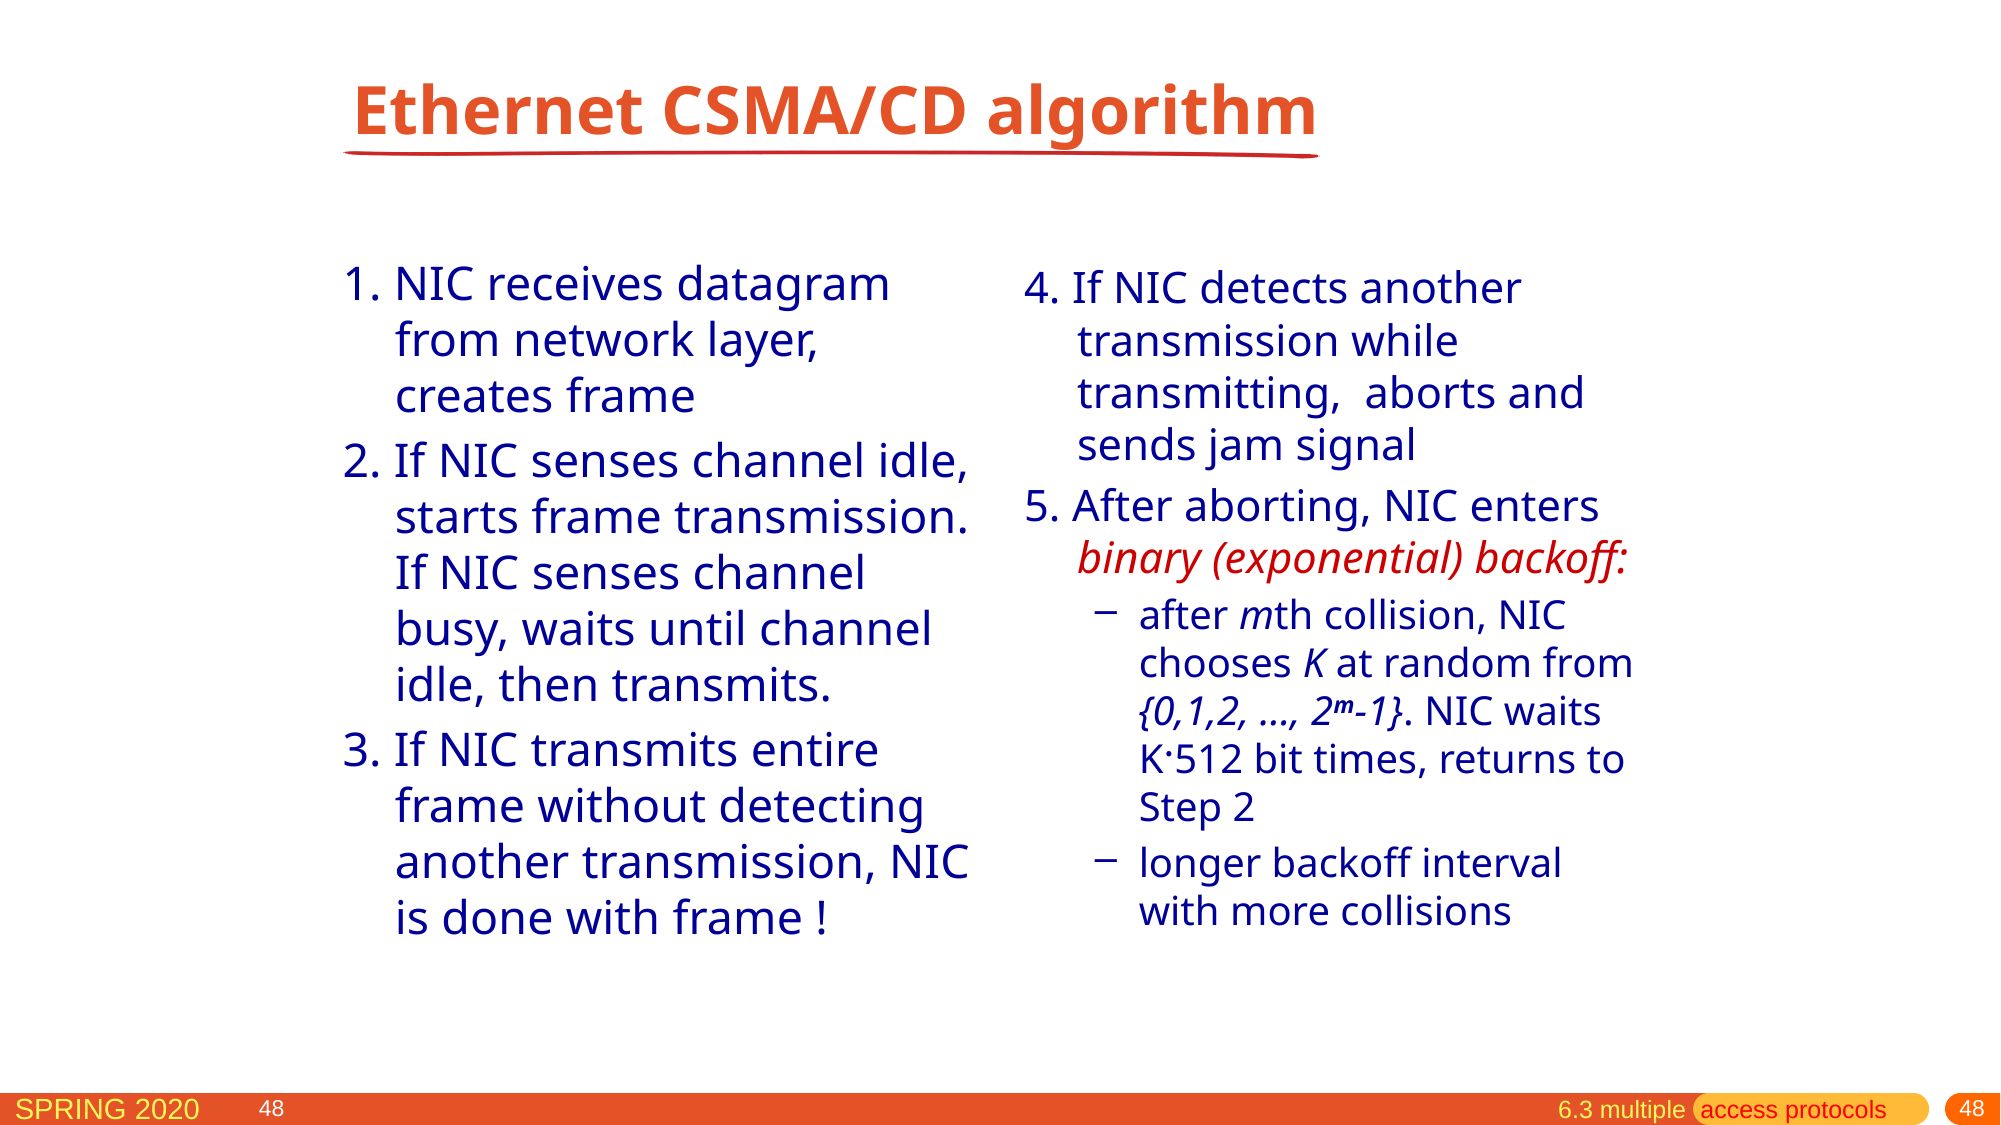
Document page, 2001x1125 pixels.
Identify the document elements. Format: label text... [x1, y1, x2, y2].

picture [338, 148, 1331, 162]
text_box 6.3 multiple access protocols [1543, 1086, 1910, 1125]
title Ethernet CSMA/CD algorithm [337, 13, 1613, 202]
list 1. NIC receives datagram from network layer, creates frame 2. If NIC senses channel idle, starts frame transmission. If NIC senses channel busy, waits until channel idle, then transmits. 3. If NIC transmits entire frame without detecting another transmission, NIC is done with frame ! [327, 246, 991, 1009]
list 4. If NIC detects another transmission while transmitting, aborts and sends jam signal 5. After aborting, NIC enters binary (exponential) backoff: after mth collision, NIC chooses K at random from {0,1,2, …, 2m-1}. NIC waits K·512 bit times, returns to Step 2 longer backoff interval with more collisions [1009, 253, 1660, 1016]
